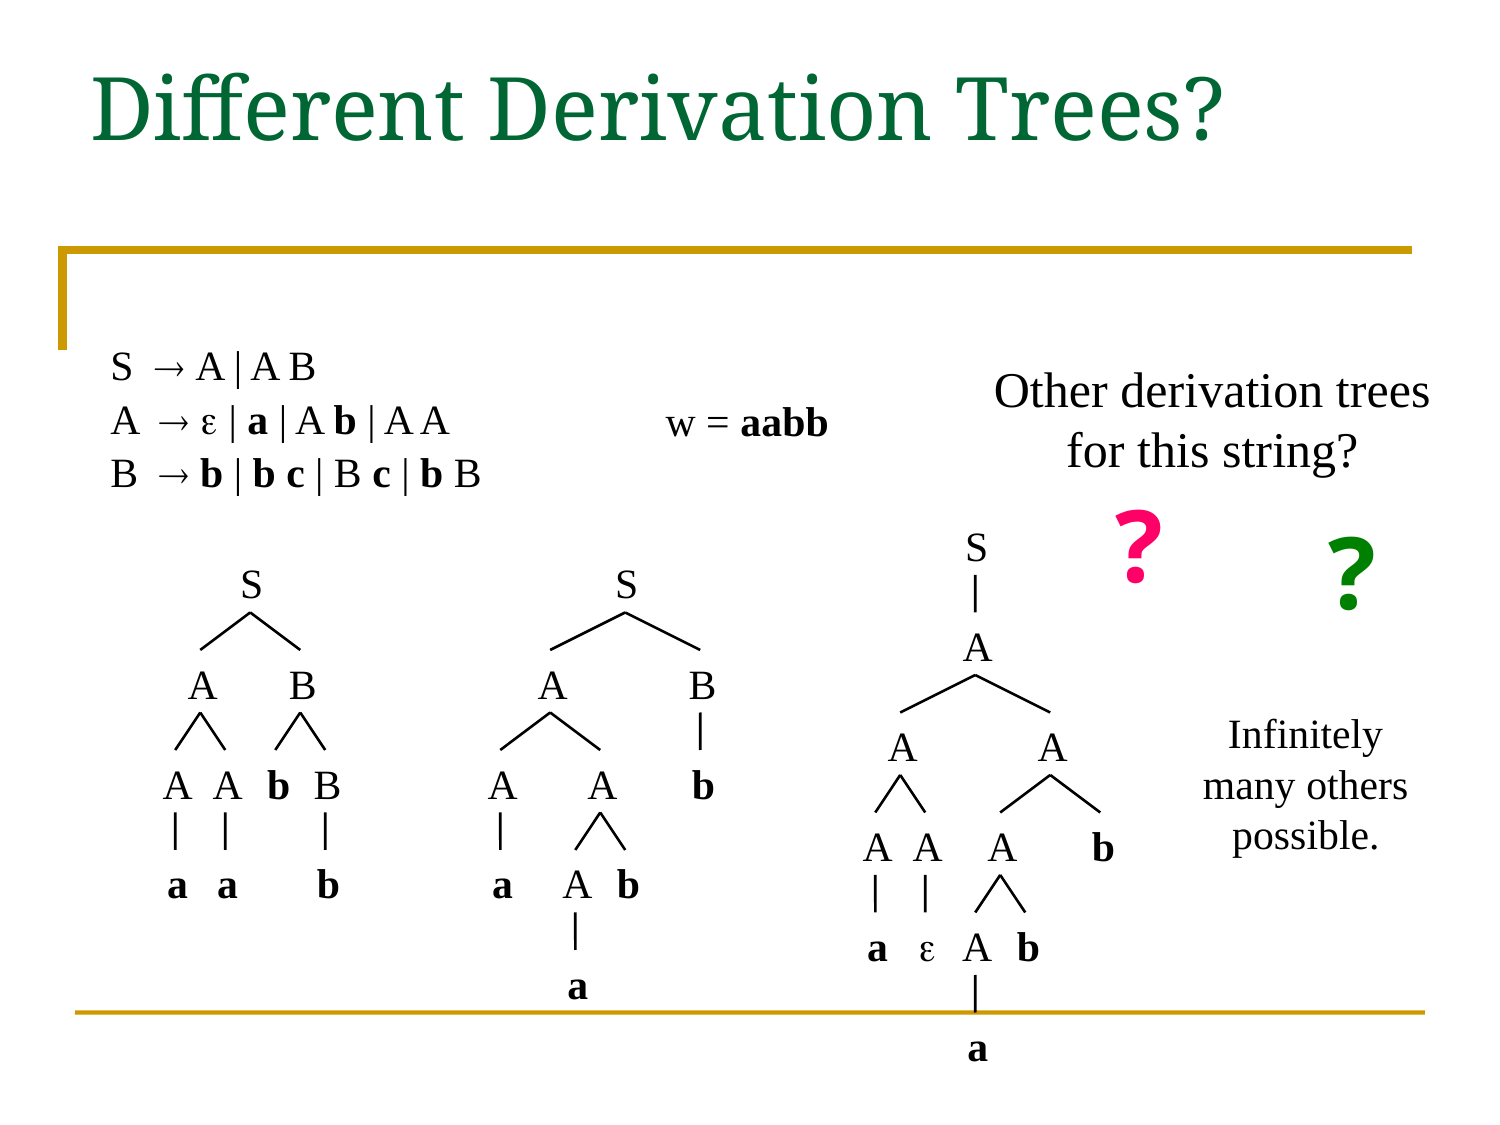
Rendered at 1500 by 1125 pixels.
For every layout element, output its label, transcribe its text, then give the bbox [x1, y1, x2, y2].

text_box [62, 337, 1451, 638]
text_box Infinitely many others possible. [1175, 699, 1437, 865]
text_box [849, 647, 1132, 1078]
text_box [149, 647, 357, 916]
title Different Derivation Trees? [75, 45, 1425, 233]
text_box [474, 647, 732, 1016]
